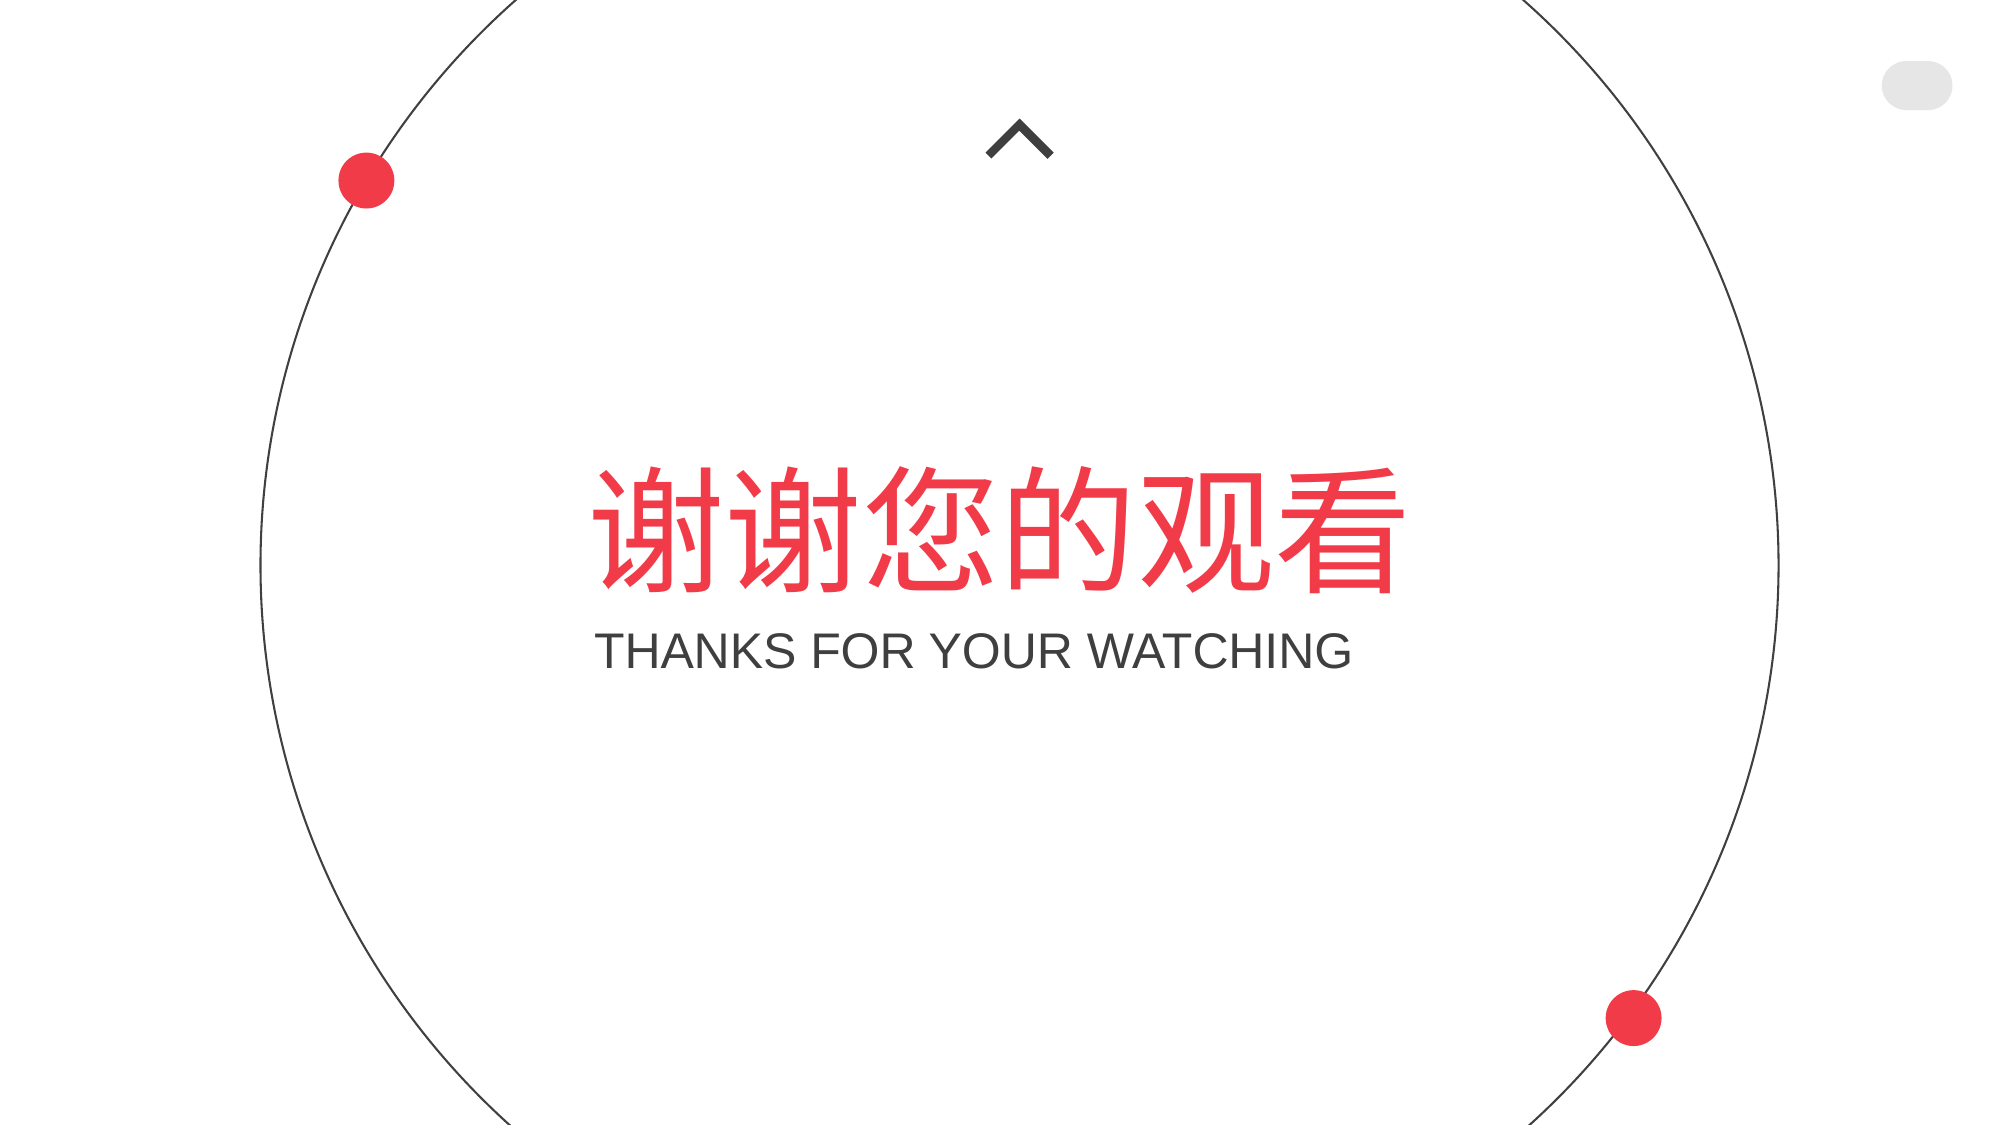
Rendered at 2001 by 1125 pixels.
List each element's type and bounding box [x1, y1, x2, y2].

text_box [259, 230, 338, 901]
text_box [1662, 160, 1780, 970]
text_box [338, 152, 1662, 1047]
text_box [382, 0, 1657, 152]
text_box [984, 117, 1055, 152]
text_box [433, 1047, 1606, 1125]
